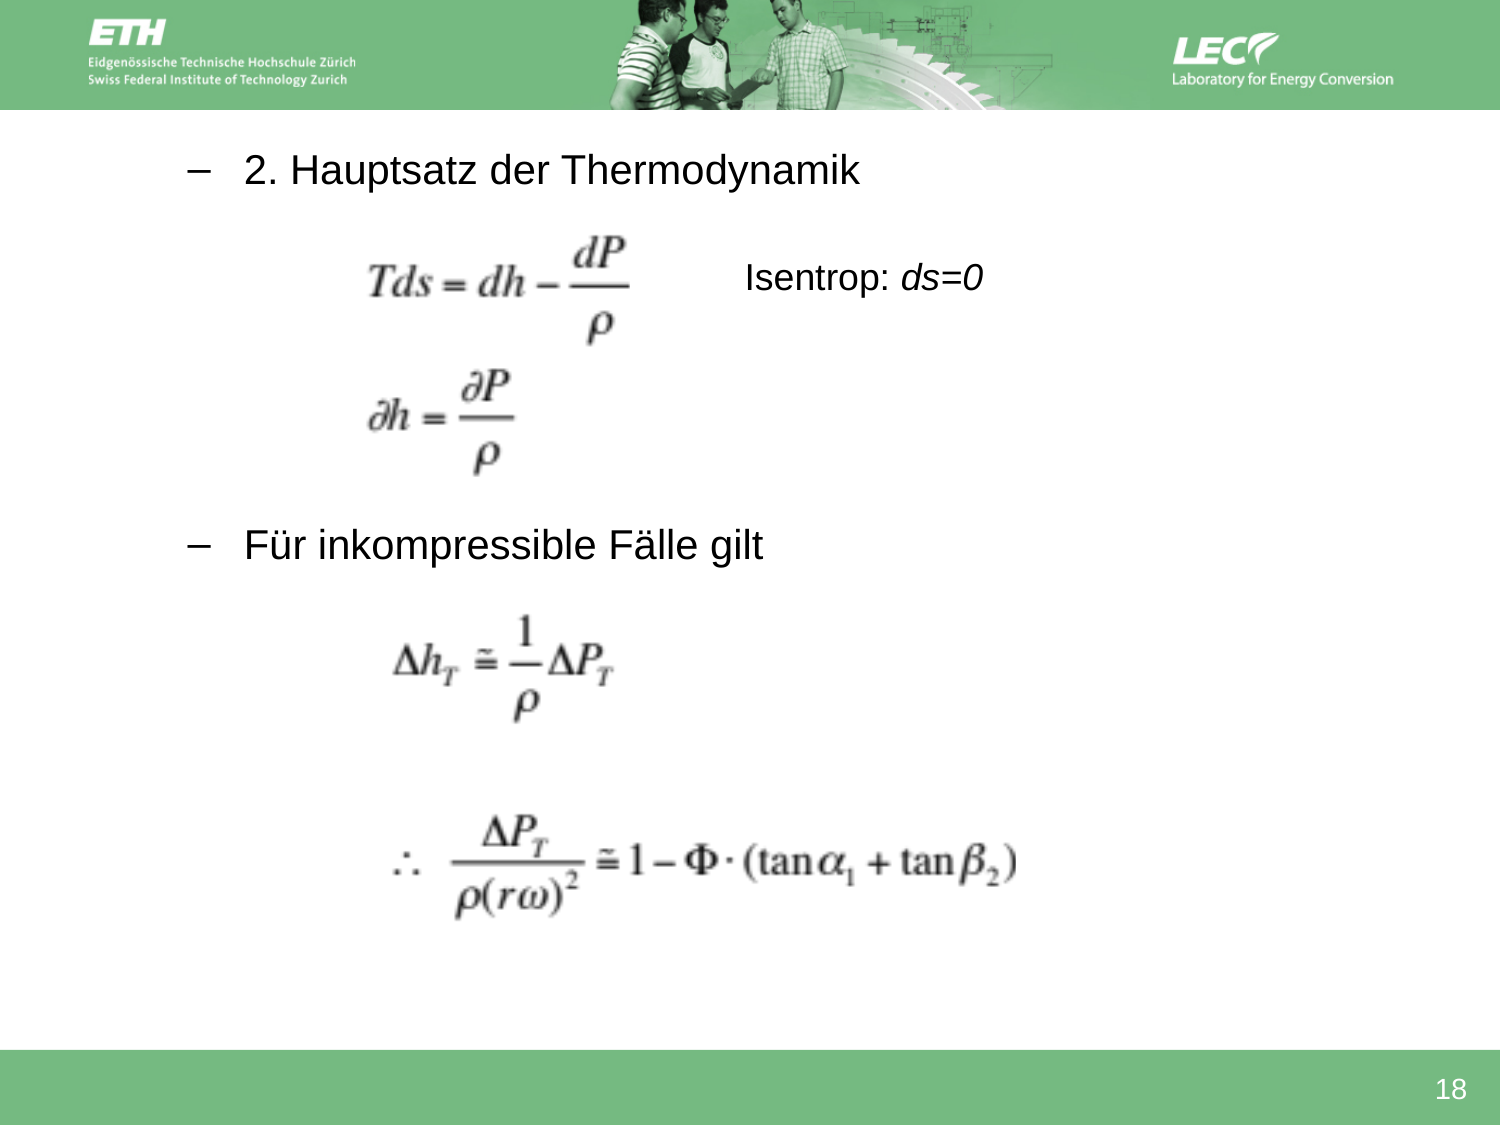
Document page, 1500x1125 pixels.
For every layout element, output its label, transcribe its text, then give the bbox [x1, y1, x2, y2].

text_box 18 [1220, 1063, 1483, 1125]
text_box 2. Hauptsatz der Thermodynamik Für inkompressible Fälle gilt [187, 134, 1339, 976]
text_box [362, 228, 631, 477]
picture [0, 0, 1500, 110]
text_box Isentrop: ds=0 [729, 246, 998, 306]
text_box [388, 607, 1017, 922]
